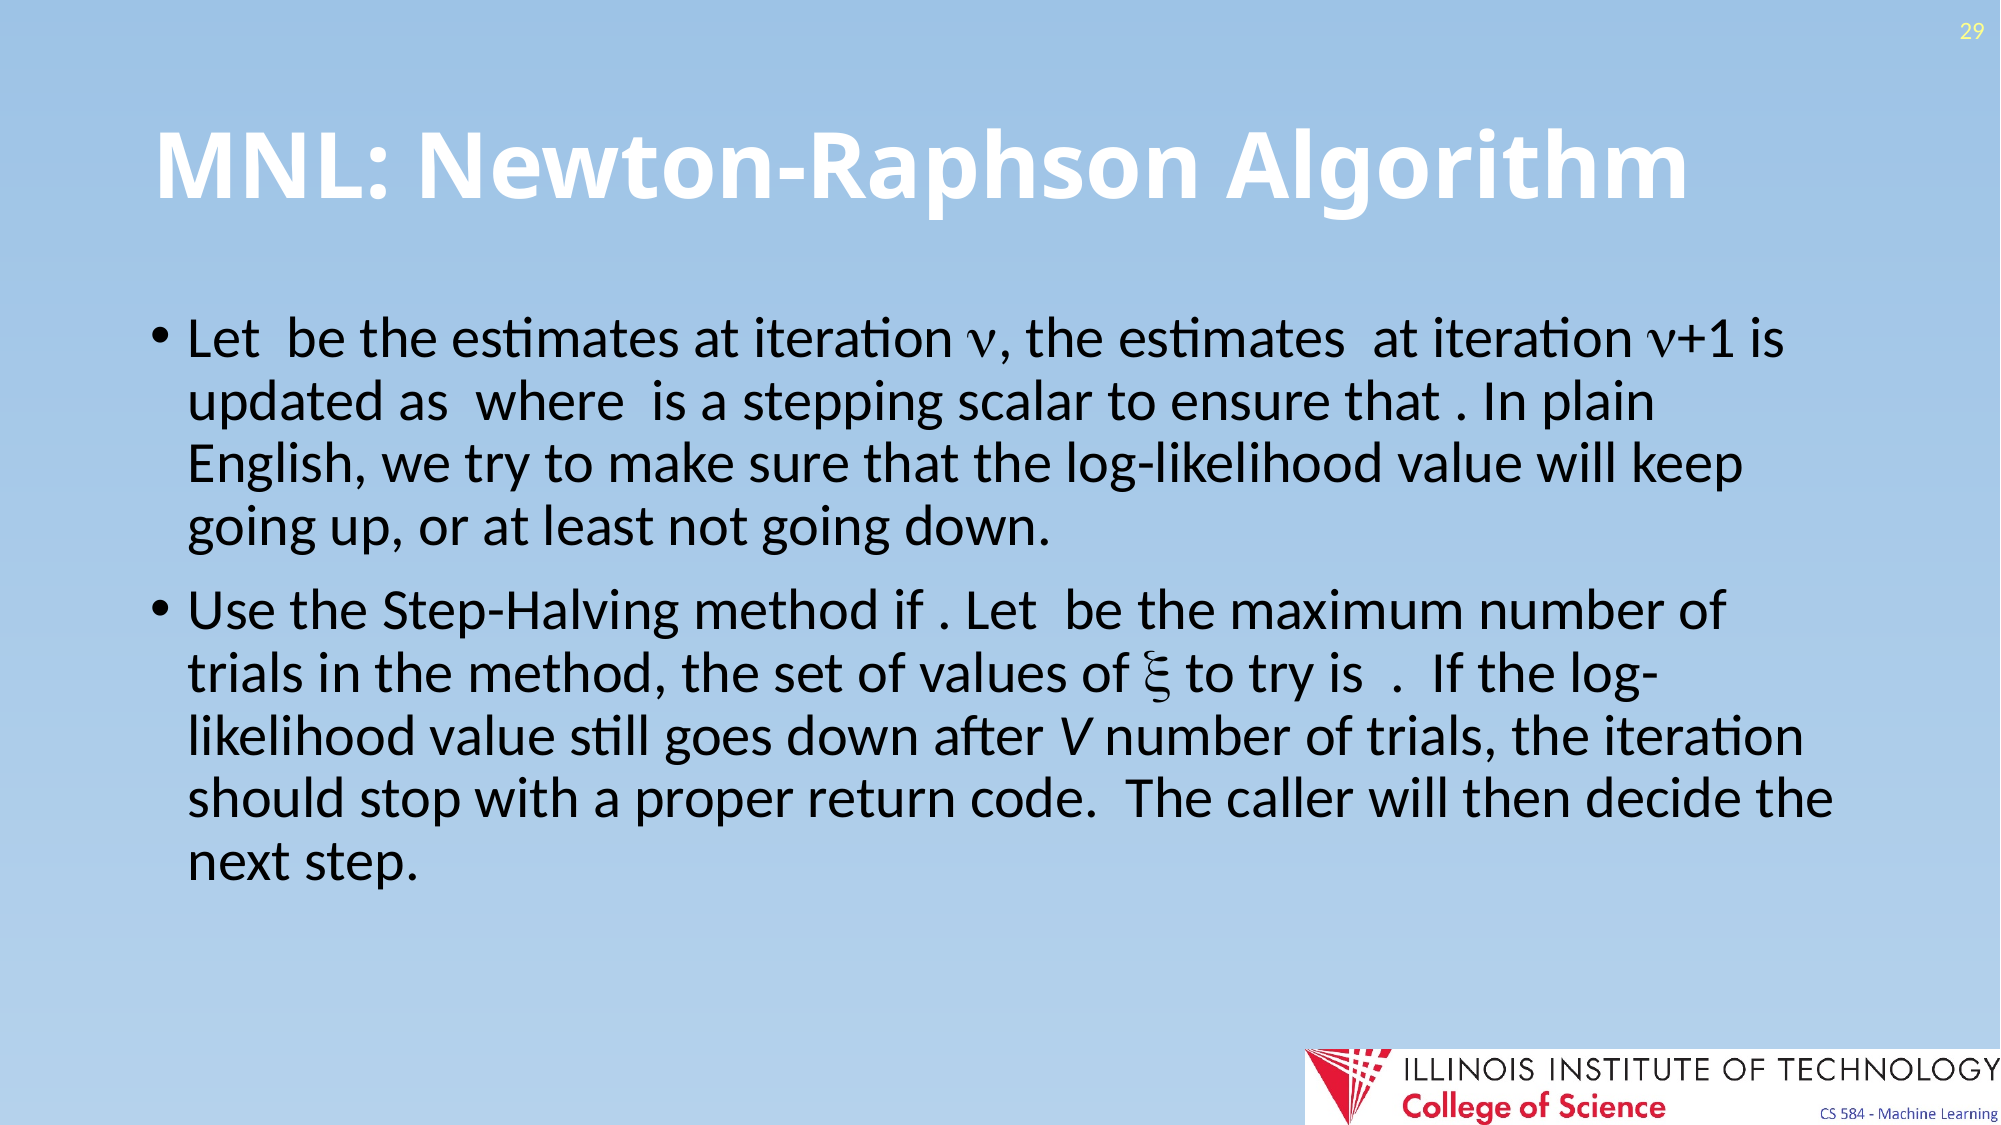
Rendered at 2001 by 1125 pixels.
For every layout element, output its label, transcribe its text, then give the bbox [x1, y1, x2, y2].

picture [1305, 1049, 2000, 1125]
slide_number 29 [1550, 0, 2000, 60]
title MNL: Newton-Raphson Algorithm [137, 59, 1863, 278]
